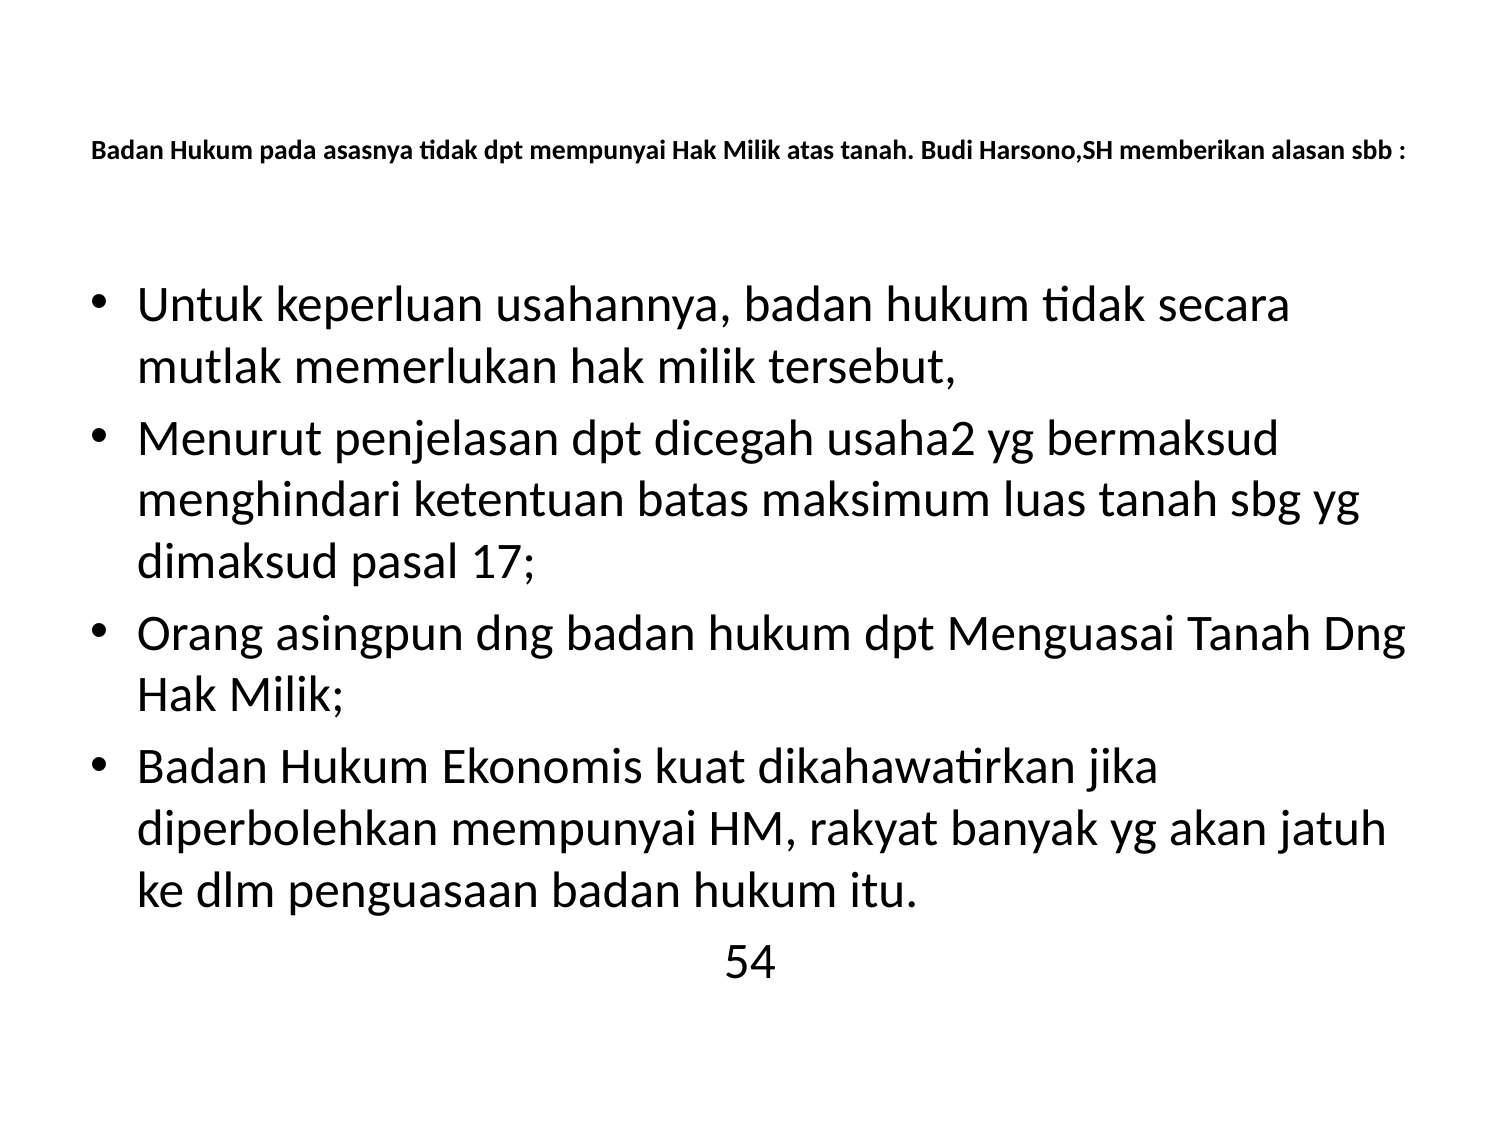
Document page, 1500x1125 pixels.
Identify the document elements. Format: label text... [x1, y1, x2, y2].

title Badan Hukum pada asasnya tidak dpt mempunyai Hak Milik atas tanah. Budi Harsono,SH memberikan alasan sbb : [75, 45, 1425, 233]
list Untuk keperluan usahannya, badan hukum tidak secara mutlak memerlukan hak milik tersebut, Menurut penjelasan dpt dicegah usaha2 yg bermaksud menghindari ketentuan batas maksimum luas tanah sbg yg dimaksud pasal 17; Orang asingpun dng badan hukum dpt Menguasai Tanah Dng Hak Milik; Badan Hukum Ekonomis kuat dikahawatirkan jika diperbolehkan mempunyai HM, rakyat banyak yg akan jatuh ke dlm penguasaan badan hukum itu. 54 [75, 262, 1425, 1005]
